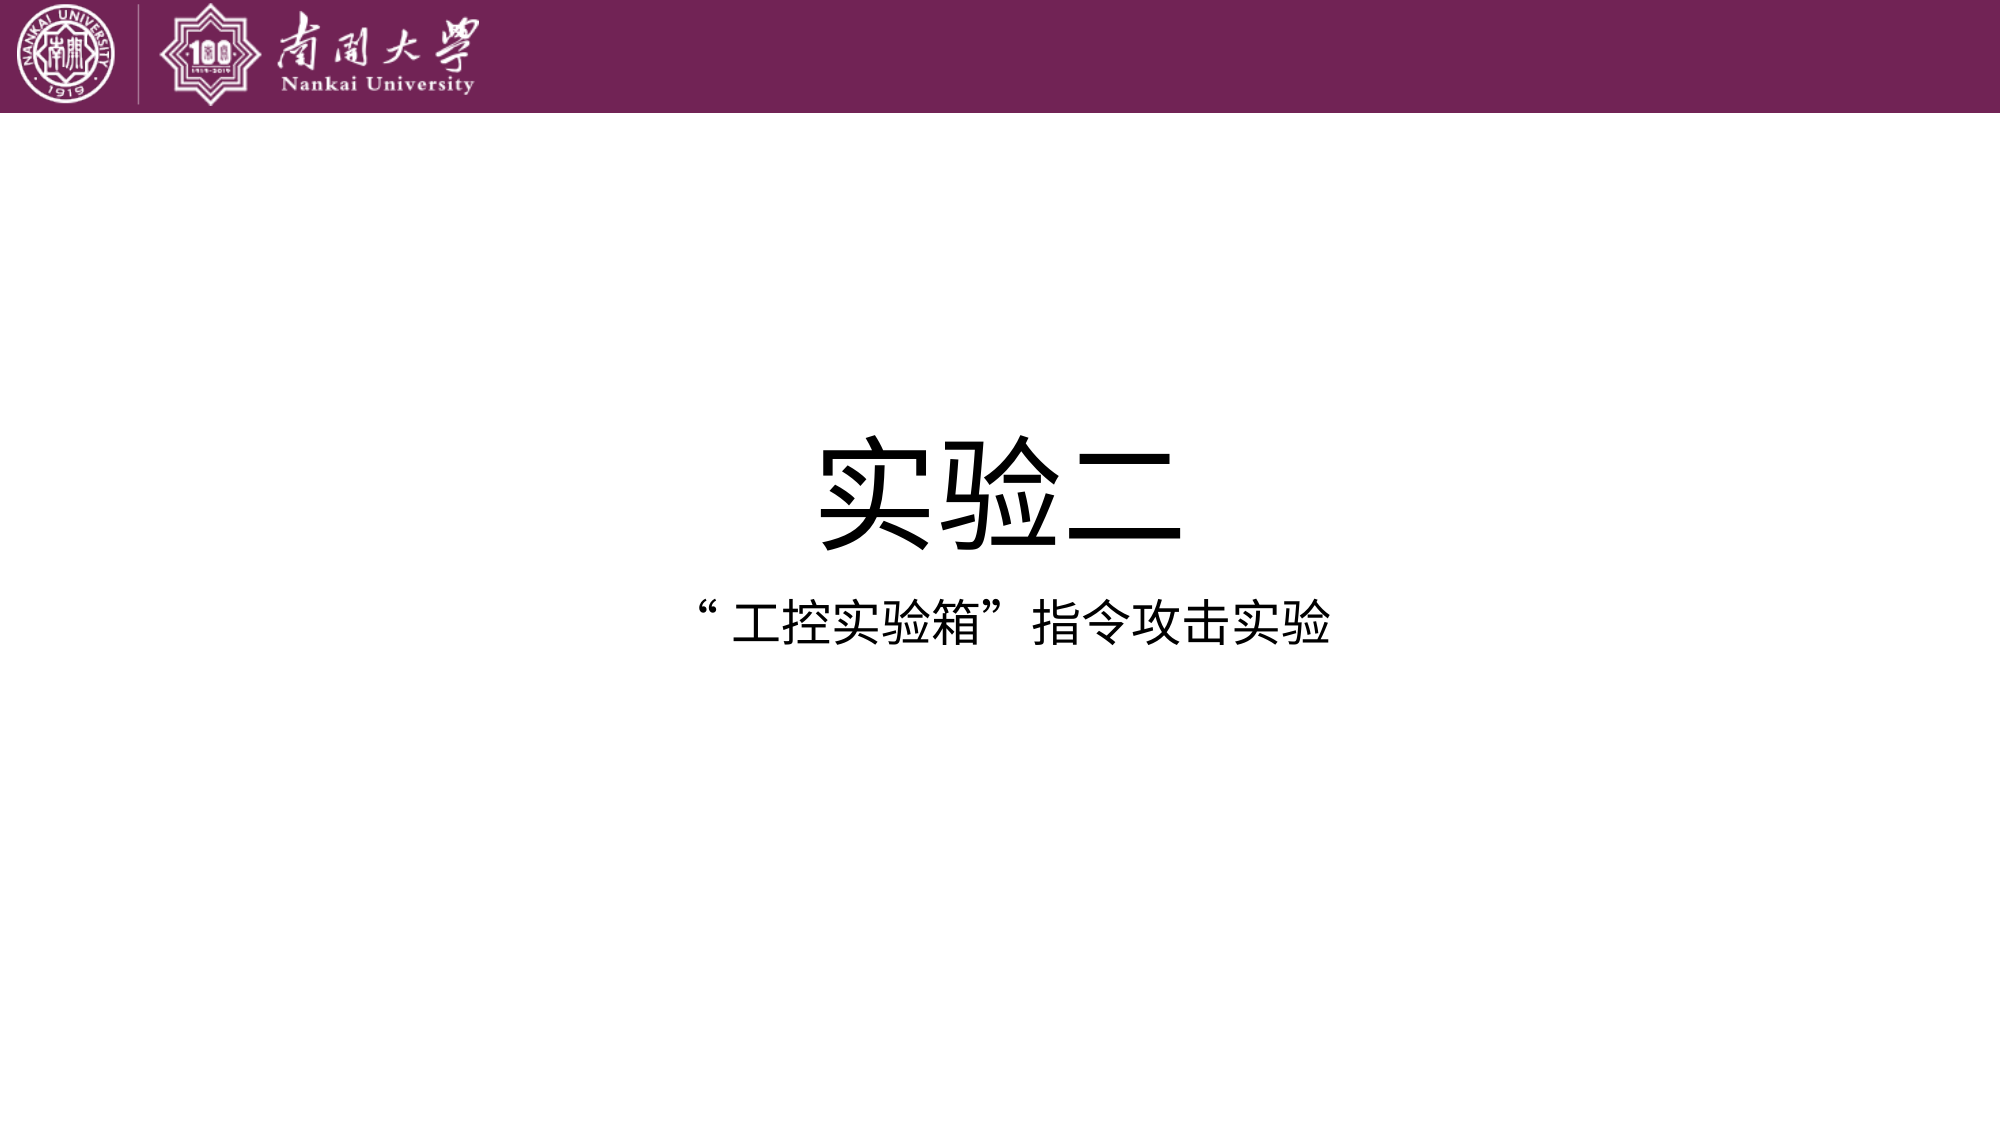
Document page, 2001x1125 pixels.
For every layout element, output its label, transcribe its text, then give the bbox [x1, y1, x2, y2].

picture [17, 3, 479, 106]
subtitle “工控实验箱”指令攻击实验 [249, 590, 1750, 863]
title 实验二 [249, 184, 1750, 576]
